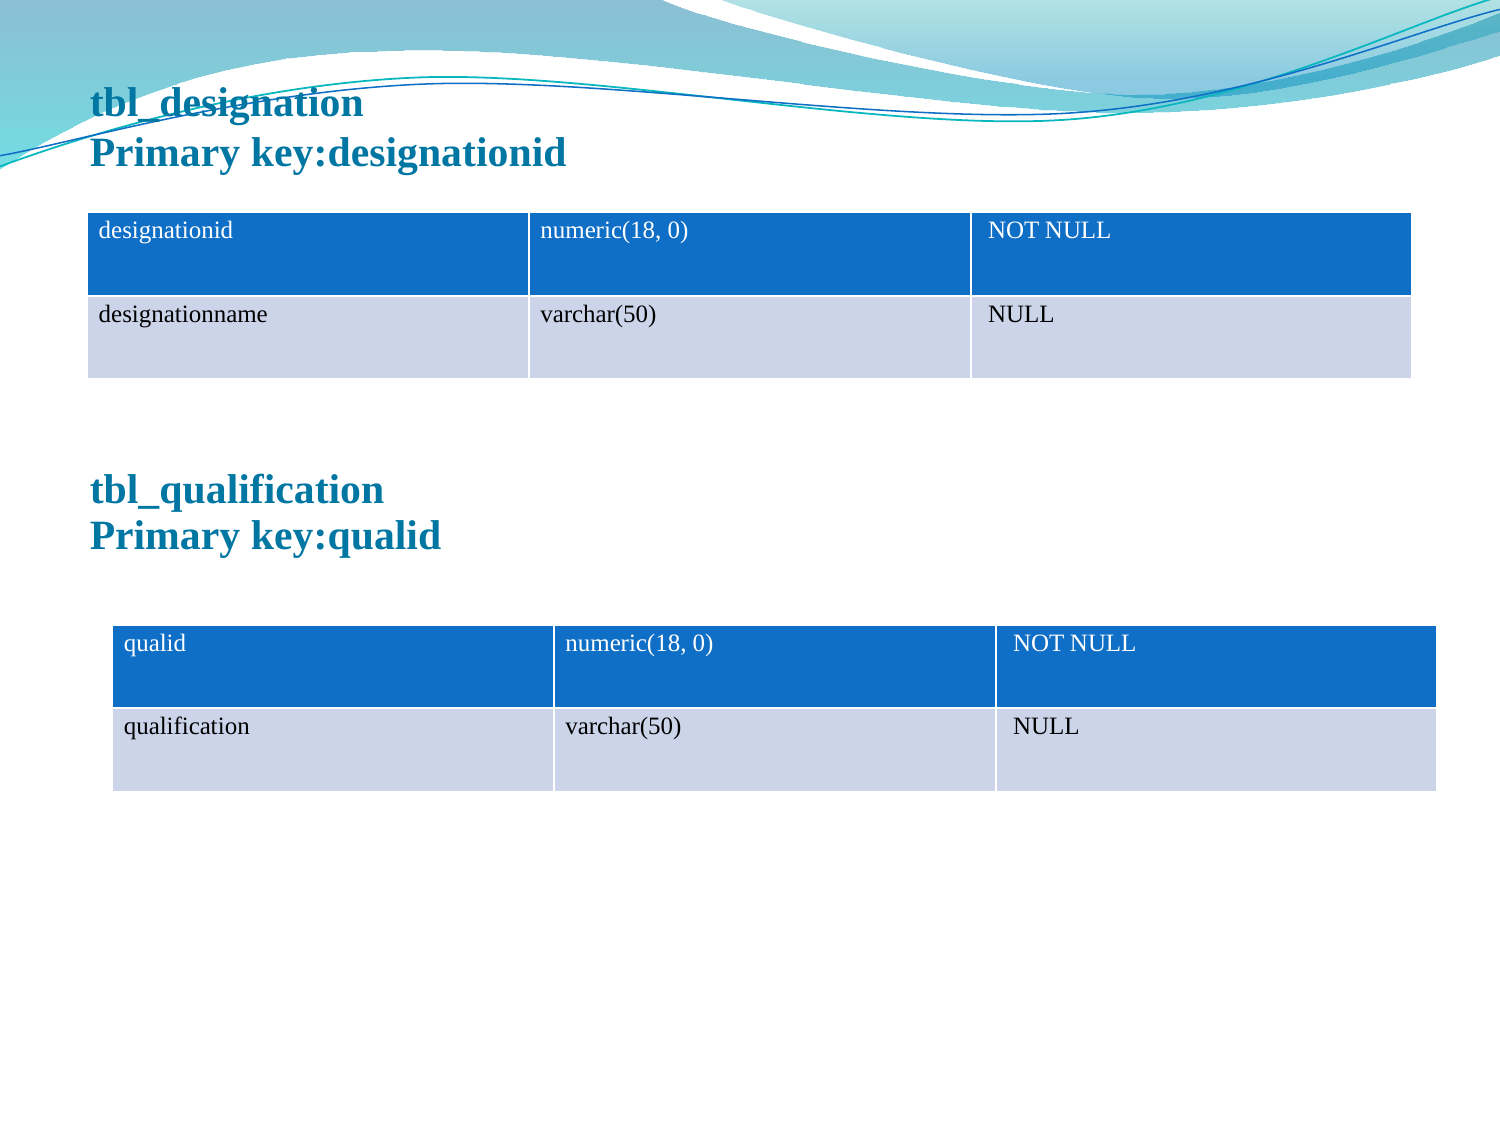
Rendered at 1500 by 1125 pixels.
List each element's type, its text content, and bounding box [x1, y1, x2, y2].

table_cell qualification [113, 709, 553, 791]
table_cell varchar(50) [530, 297, 970, 378]
text_box tbl_designation Primary key:designationid [74, 62, 1425, 188]
table_cell varchar(50) [555, 709, 995, 791]
table_header numeric(18, 0) [555, 626, 995, 707]
table_header numeric(18, 0) [530, 213, 970, 295]
text_box tbl_qualification Primary key:qualid [74, 450, 1425, 575]
table_header designationid [88, 213, 528, 295]
table_header qualid [113, 626, 553, 707]
table_cell designationname [88, 297, 528, 378]
table_header NOT NULL [972, 213, 1411, 295]
table_cell NULL [997, 709, 1436, 791]
table_header NOT NULL [997, 626, 1436, 707]
table_cell NULL [972, 297, 1411, 378]
